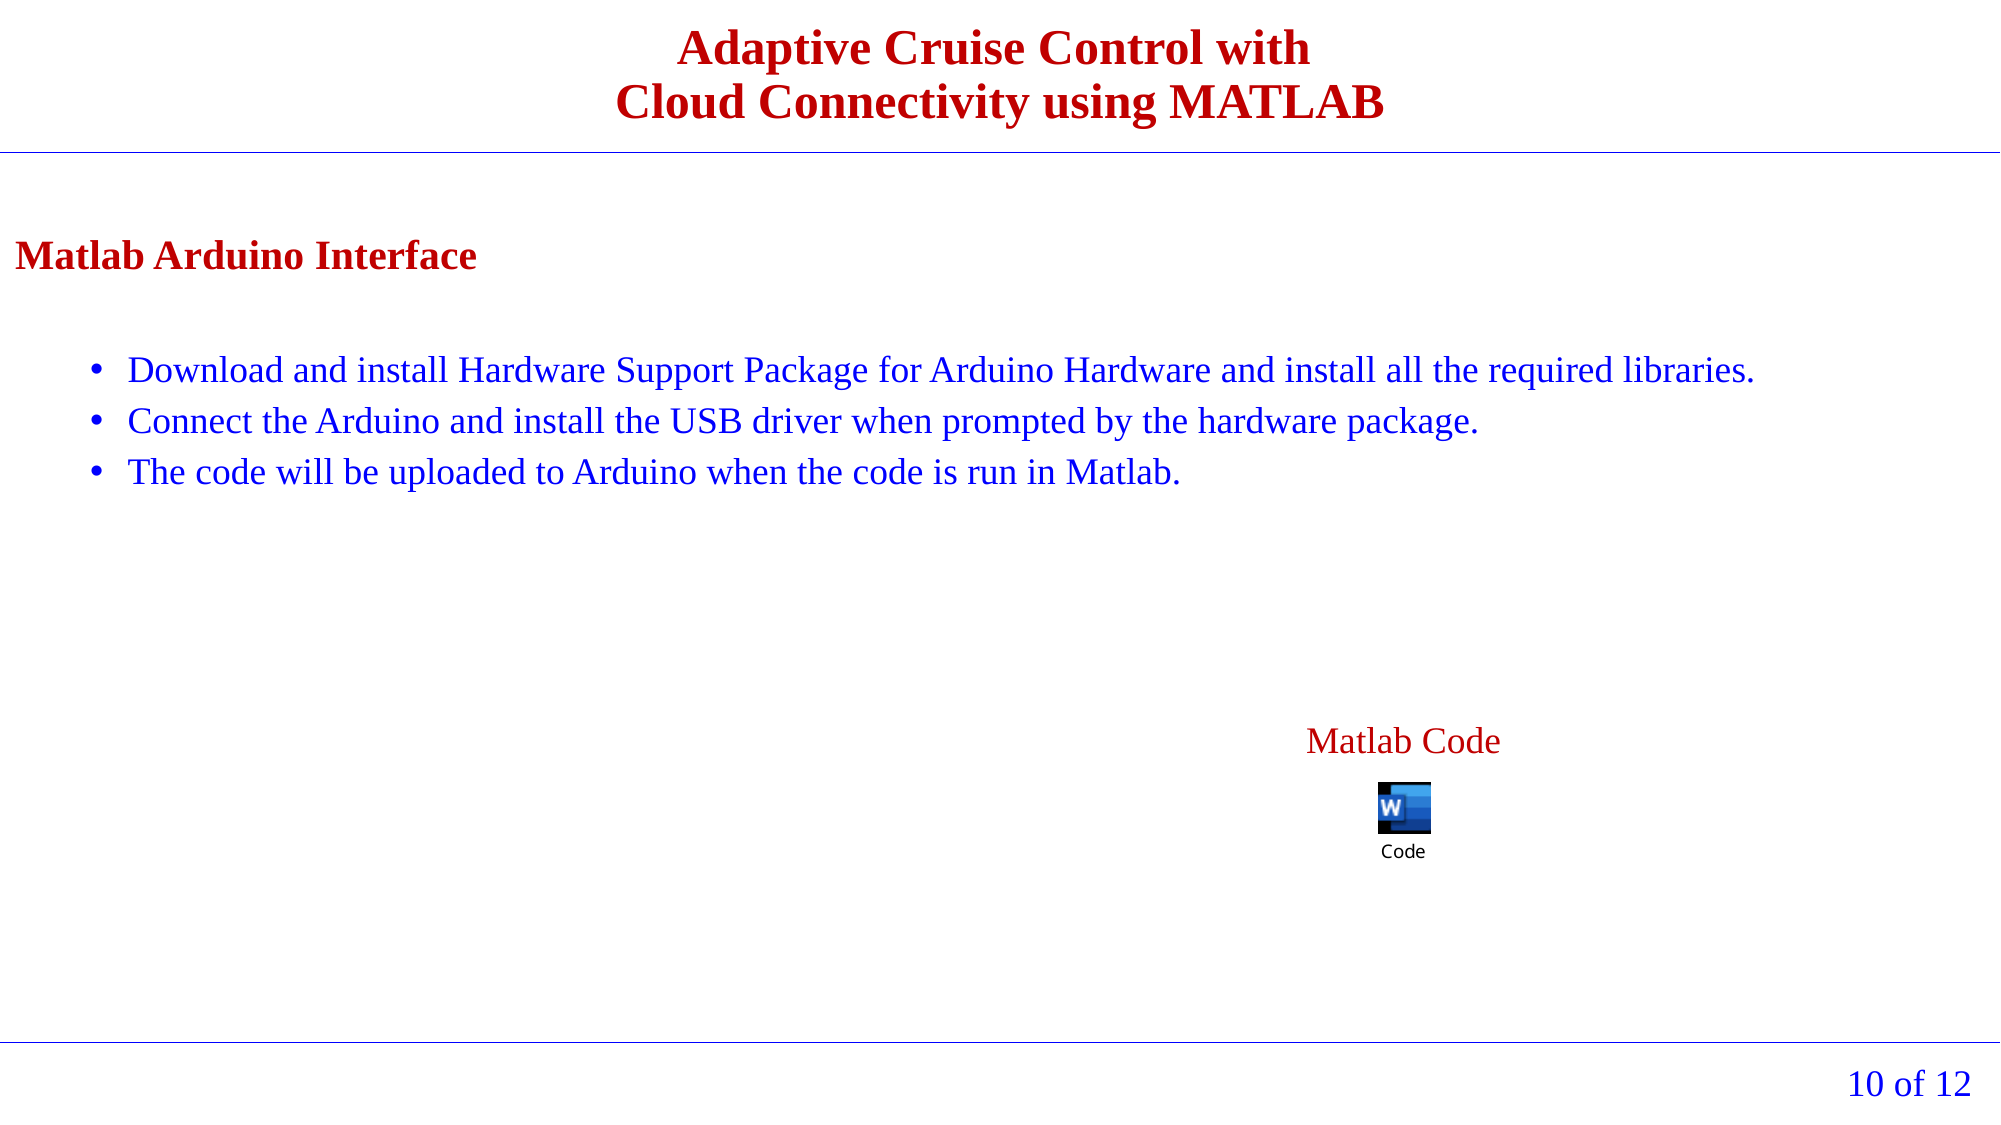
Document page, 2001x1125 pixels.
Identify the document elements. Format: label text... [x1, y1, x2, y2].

text_box Matlab Code [1291, 708, 1517, 769]
list Matlab Arduino Interface Download and install Hardware Support Package for Arduino Hardware and install all the required libraries. Connect the Arduino and install the USB driver when prompted by the hardware package. The code will be uploaded to Arduino when the code is run in Matlab. [0, 155, 2000, 1125]
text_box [1328, 782, 1479, 910]
